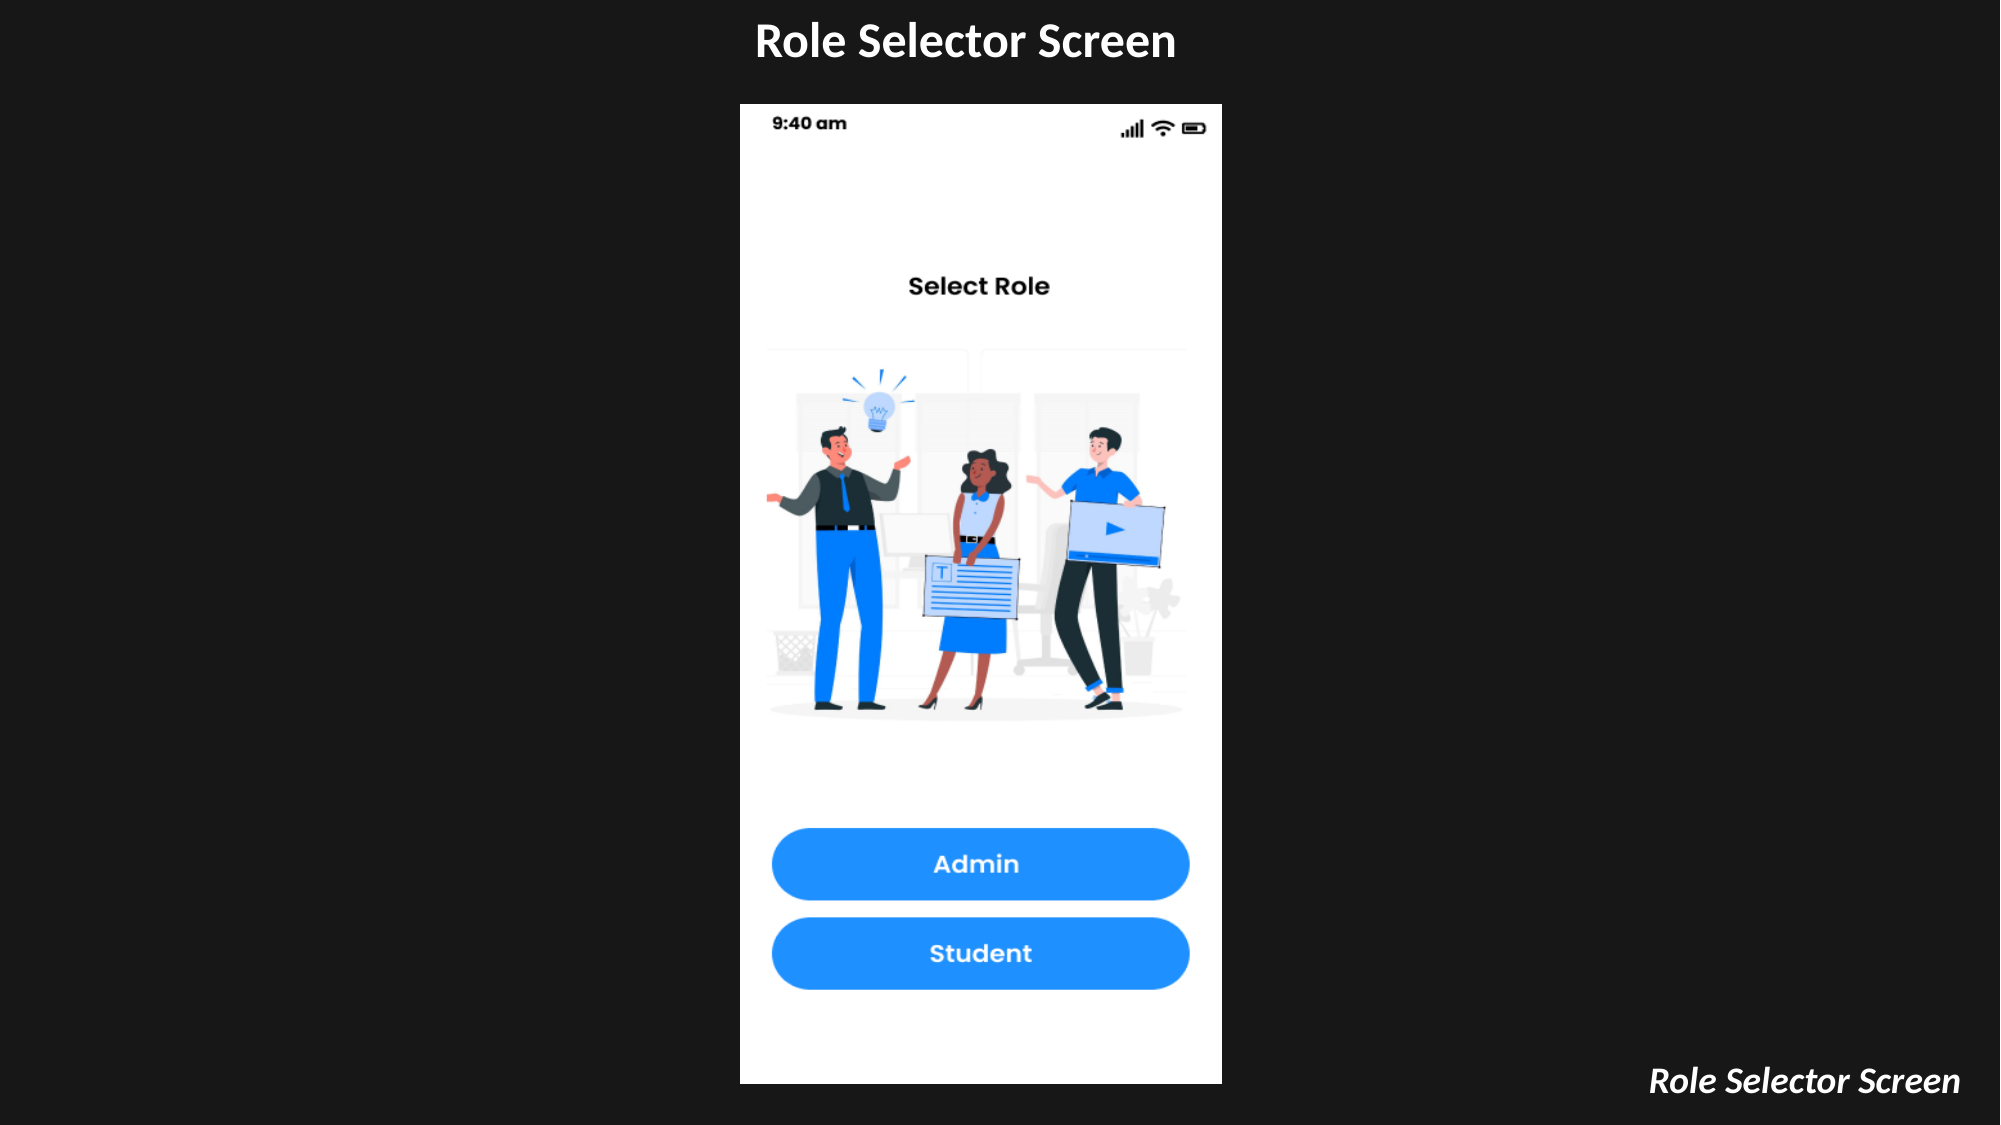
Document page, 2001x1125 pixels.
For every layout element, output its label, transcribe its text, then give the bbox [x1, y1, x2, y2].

picture [740, 104, 1222, 1084]
text_box Role Selector Screen [740, 0, 1198, 75]
text_box Role Selector Screen [1634, 1048, 2000, 1125]
